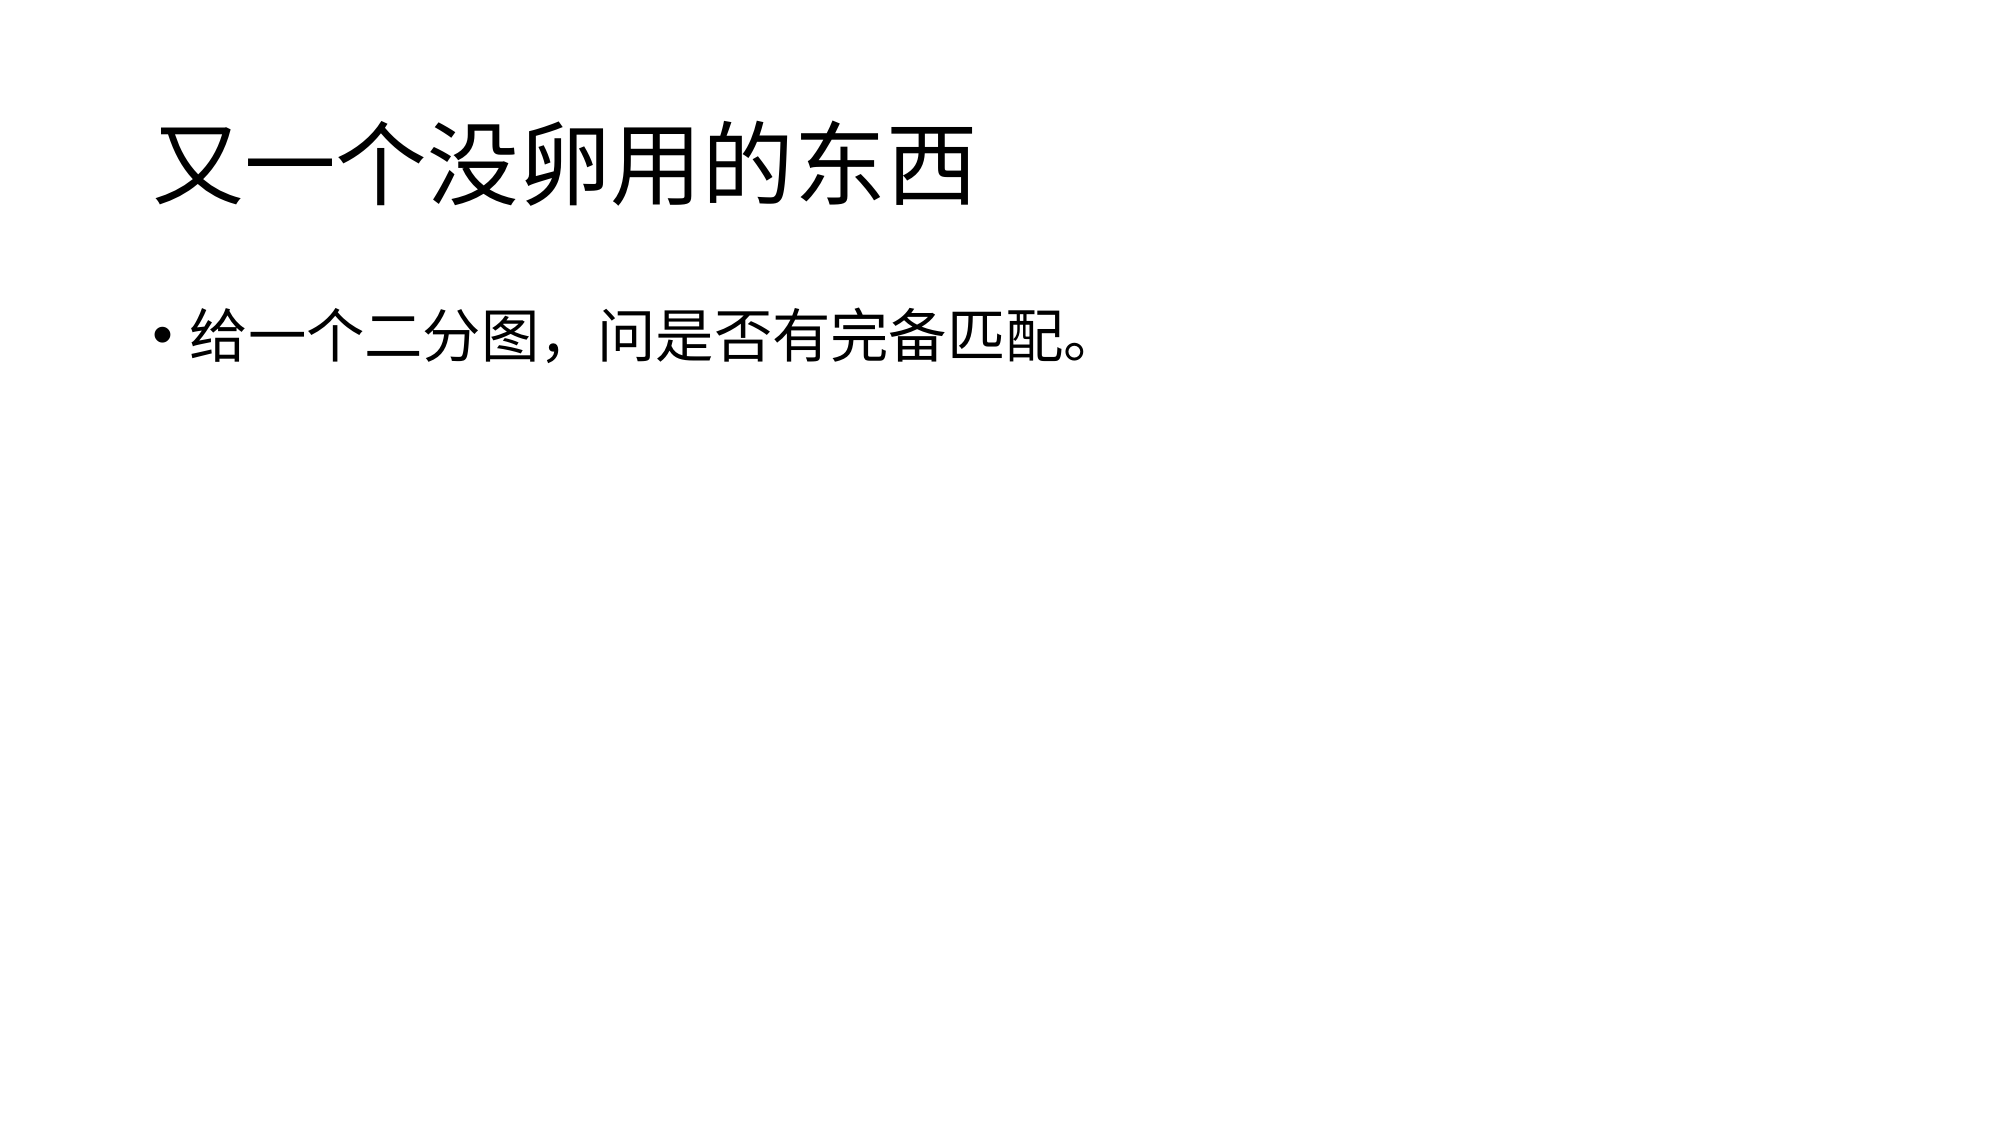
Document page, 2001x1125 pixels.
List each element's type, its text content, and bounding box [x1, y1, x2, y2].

list 给一个二分图，问是否有完备匹配。 [137, 299, 1863, 1014]
title 又一个没卵用的东西 [137, 59, 1863, 278]
